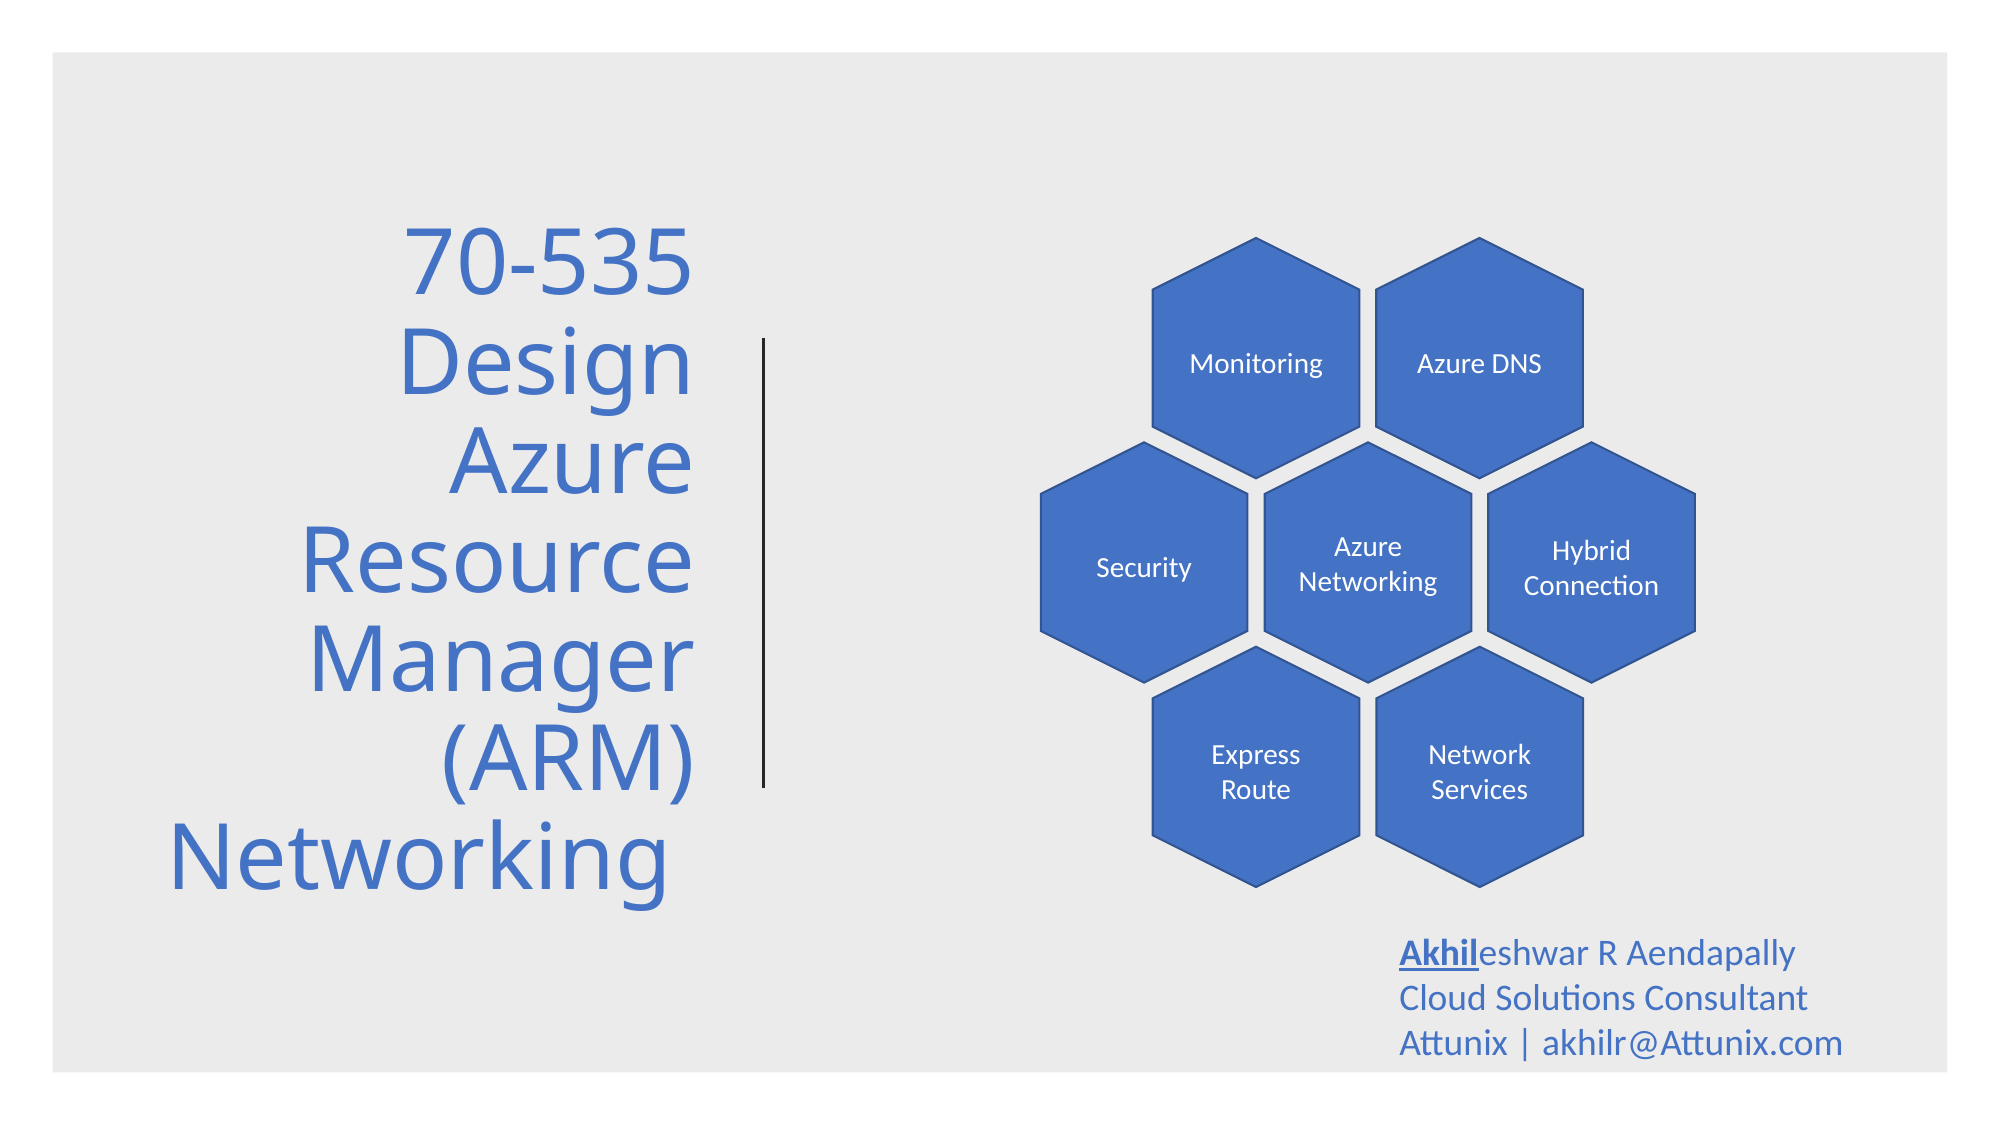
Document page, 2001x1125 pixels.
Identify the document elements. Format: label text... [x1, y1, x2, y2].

text_box [52, 51, 1948, 1073]
text_box Akhileshwar R Aendapally Cloud Solutions Consultant Attunix | akhilr@Attunix.com [1384, 920, 1860, 1071]
title 70-535 Design Azure Resource Manager (ARM) Networking [137, 158, 711, 967]
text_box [1040, 237, 1695, 887]
